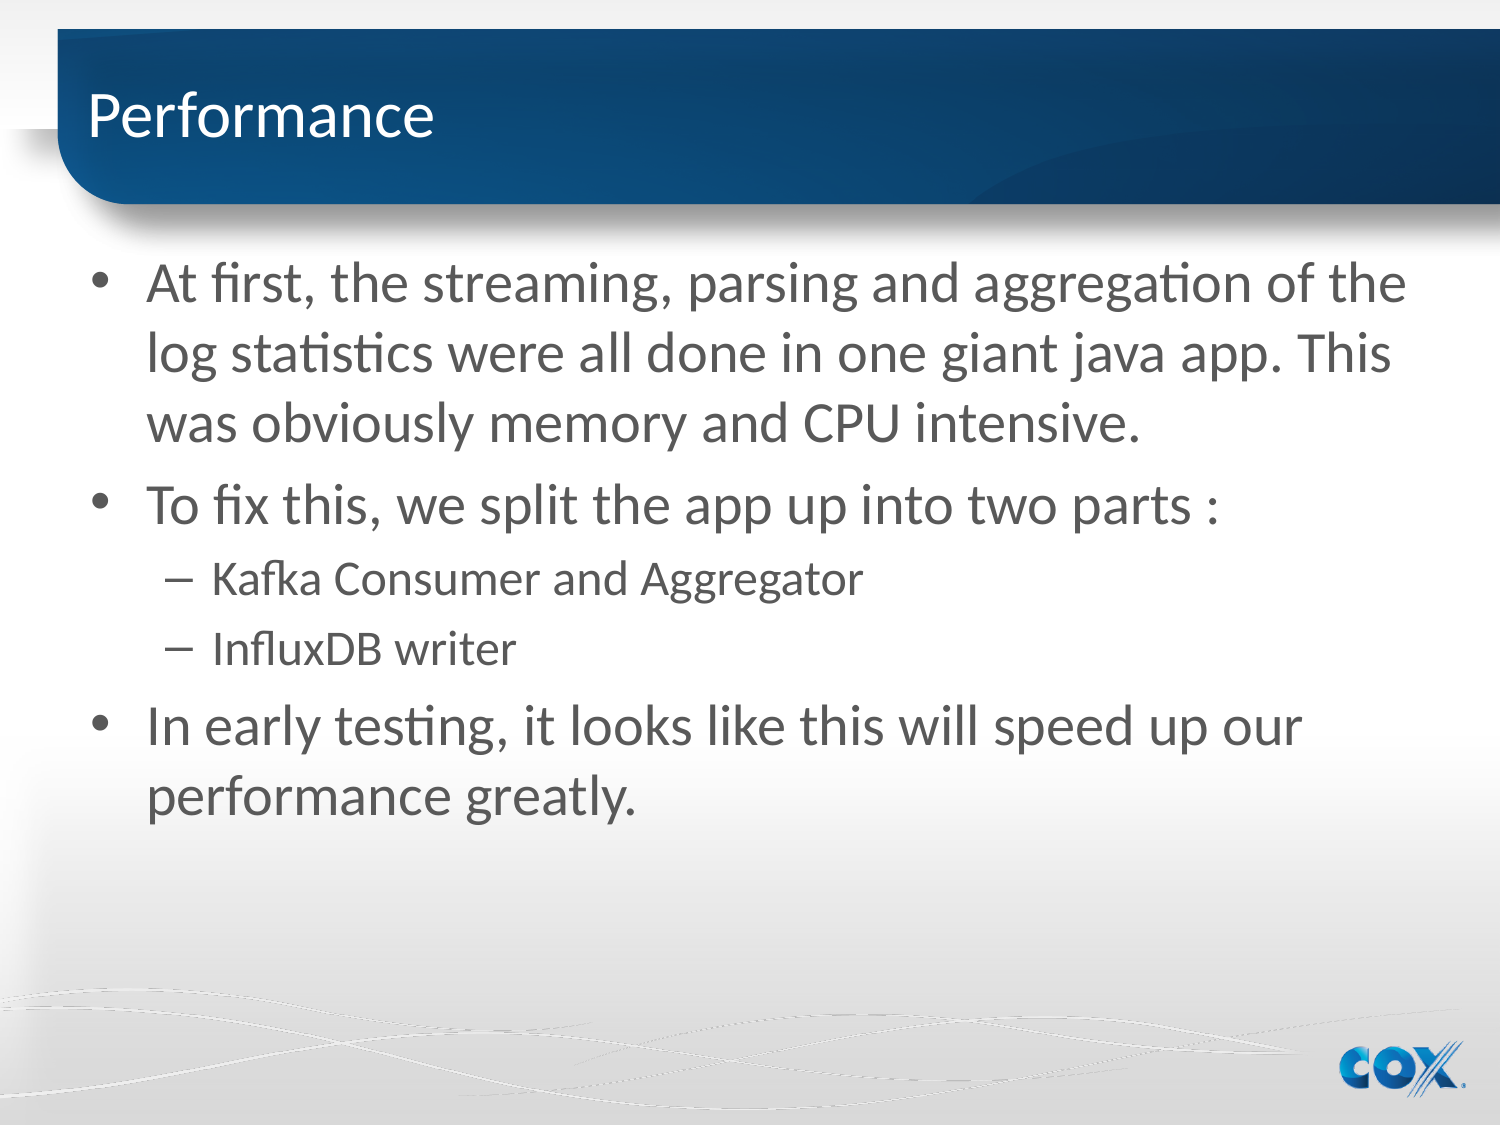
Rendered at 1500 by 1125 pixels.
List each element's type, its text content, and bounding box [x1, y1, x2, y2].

picture [0, 978, 1500, 1125]
list At first, the streaming, parsing and aggregation of the log statistics were all done in one giant java app. This was obviously memory and CPU intensive. To fix this, we split the app up into two parts : Kafka Consumer and Aggregator InfluxDB writer In early testing, it looks like this will speed up our performance greatly. [75, 236, 1425, 980]
picture [57, 29, 1500, 205]
title Performance [78, 32, 1471, 205]
